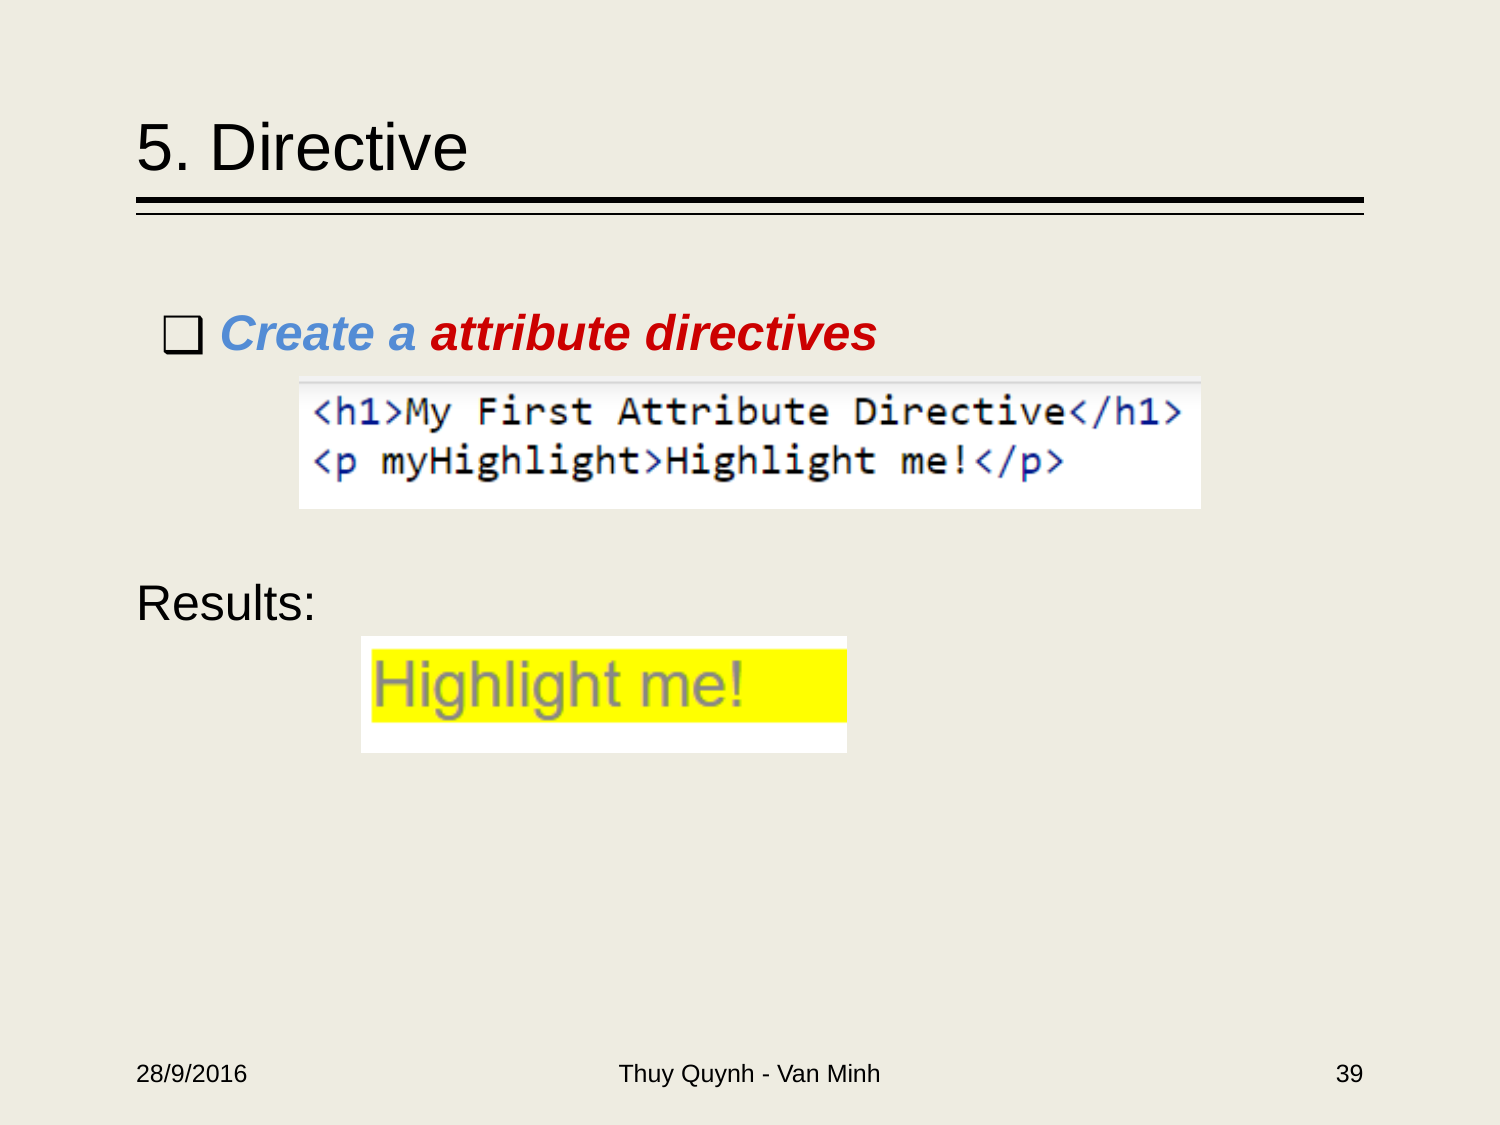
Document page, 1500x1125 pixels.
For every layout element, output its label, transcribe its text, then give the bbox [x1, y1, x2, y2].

picture [299, 375, 1201, 510]
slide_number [135, 1042, 361, 1103]
title 5. Directive [135, 12, 1364, 193]
slide_number 39 [1138, 1042, 1364, 1103]
picture [360, 636, 847, 753]
footer Thuy Quynh - Van Minh [361, 1042, 1138, 1103]
list Create a attribute directives Results: [135, 262, 1364, 1013]
